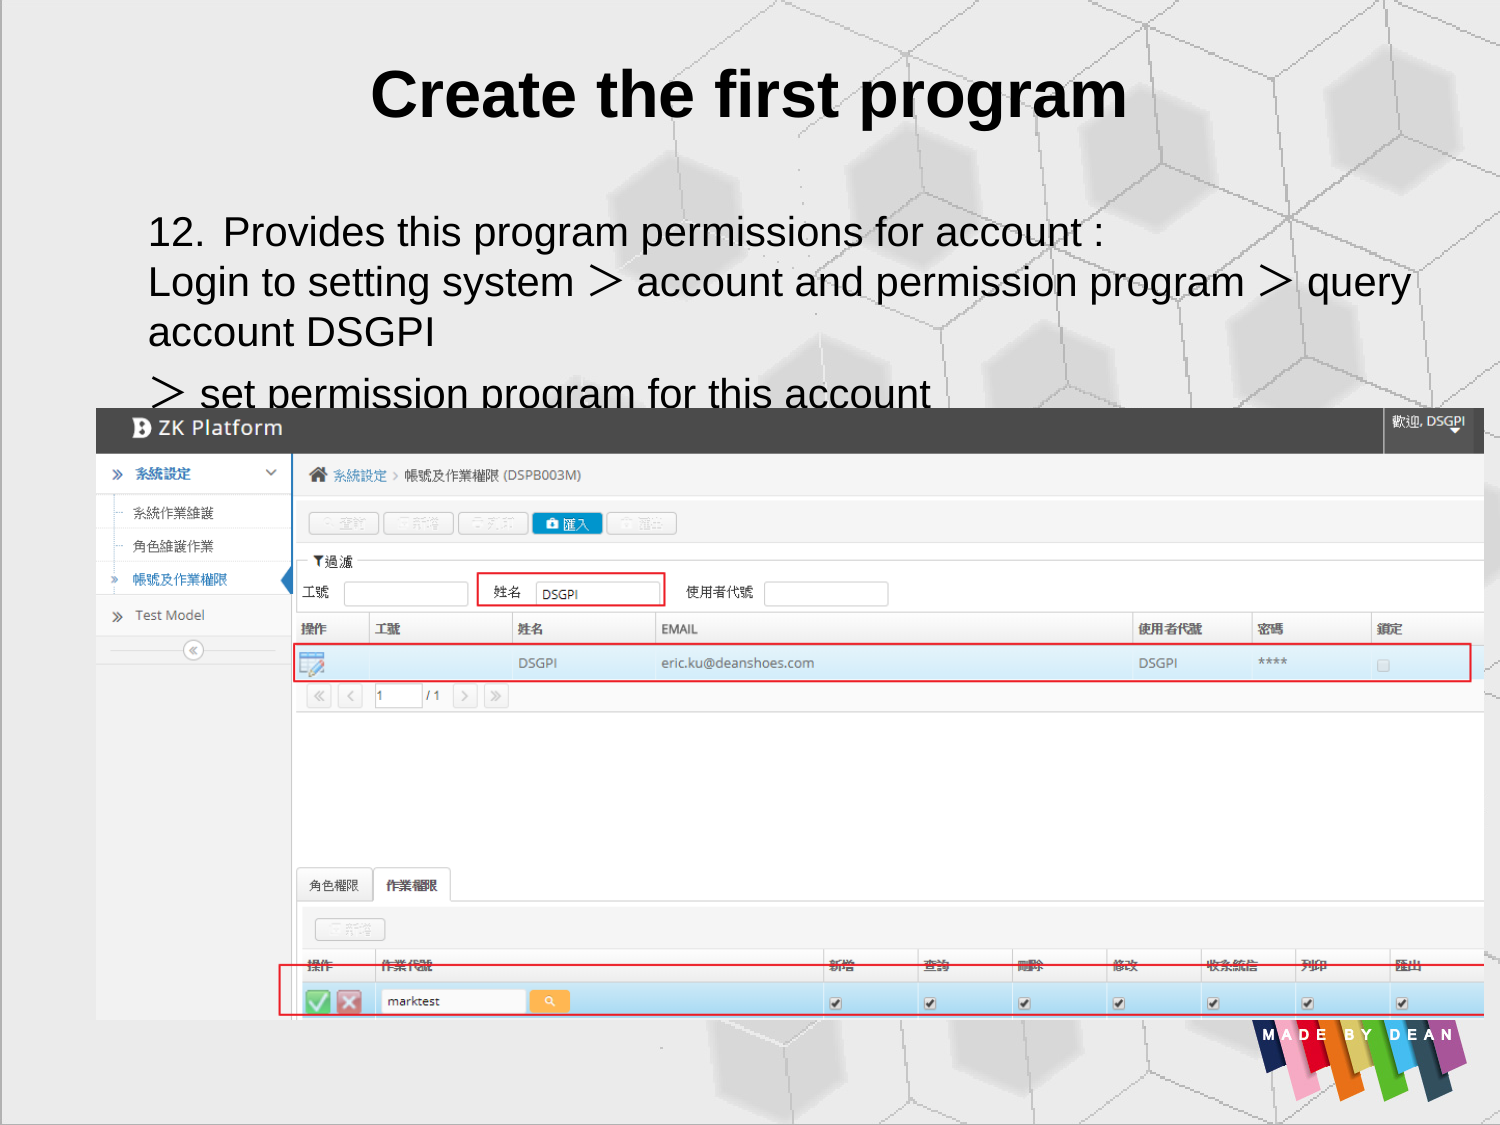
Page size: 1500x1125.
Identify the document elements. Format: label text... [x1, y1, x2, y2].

title Create the first program [75, 45, 1425, 138]
text_box Provides this program permissions for account : Login to setting system＞account and permission program＞query account DSGPI ＞set permission program for this account [133, 196, 1447, 407]
picture [0, 0, 1500, 1125]
